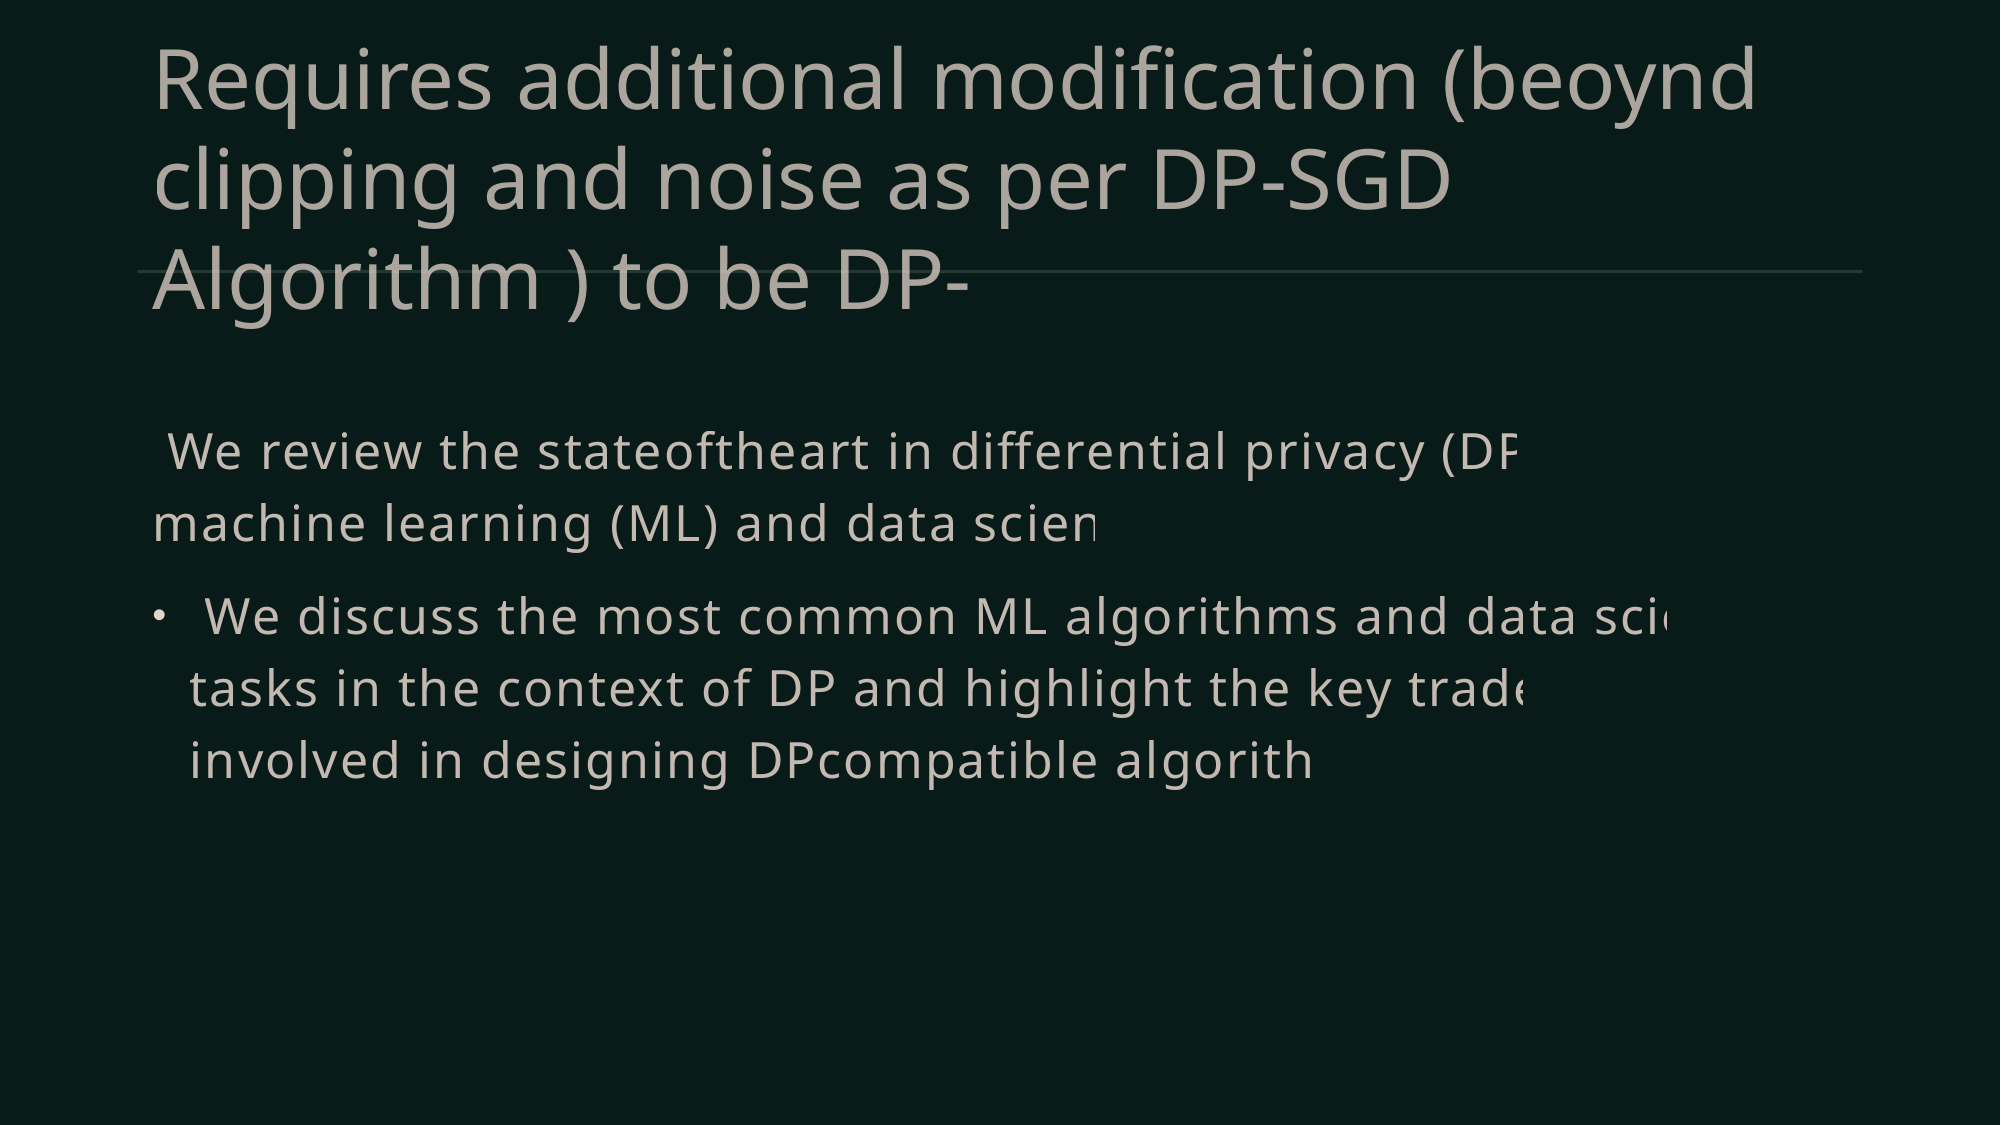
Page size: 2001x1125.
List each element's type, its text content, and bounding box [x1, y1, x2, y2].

list We review the stateoftheart in differential privacy (DP) for machine learning (ML) and data science. We discuss the most common ML algorithms and data science tasks in the context of DP and highlight the key tradeoffs involved in designing DPcompatible algorithms. [137, 399, 1863, 982]
title Requires additional modification (beoynd clipping and noise as per DP-SGD Algorithm ) to be DP- [137, 108, 1863, 244]
